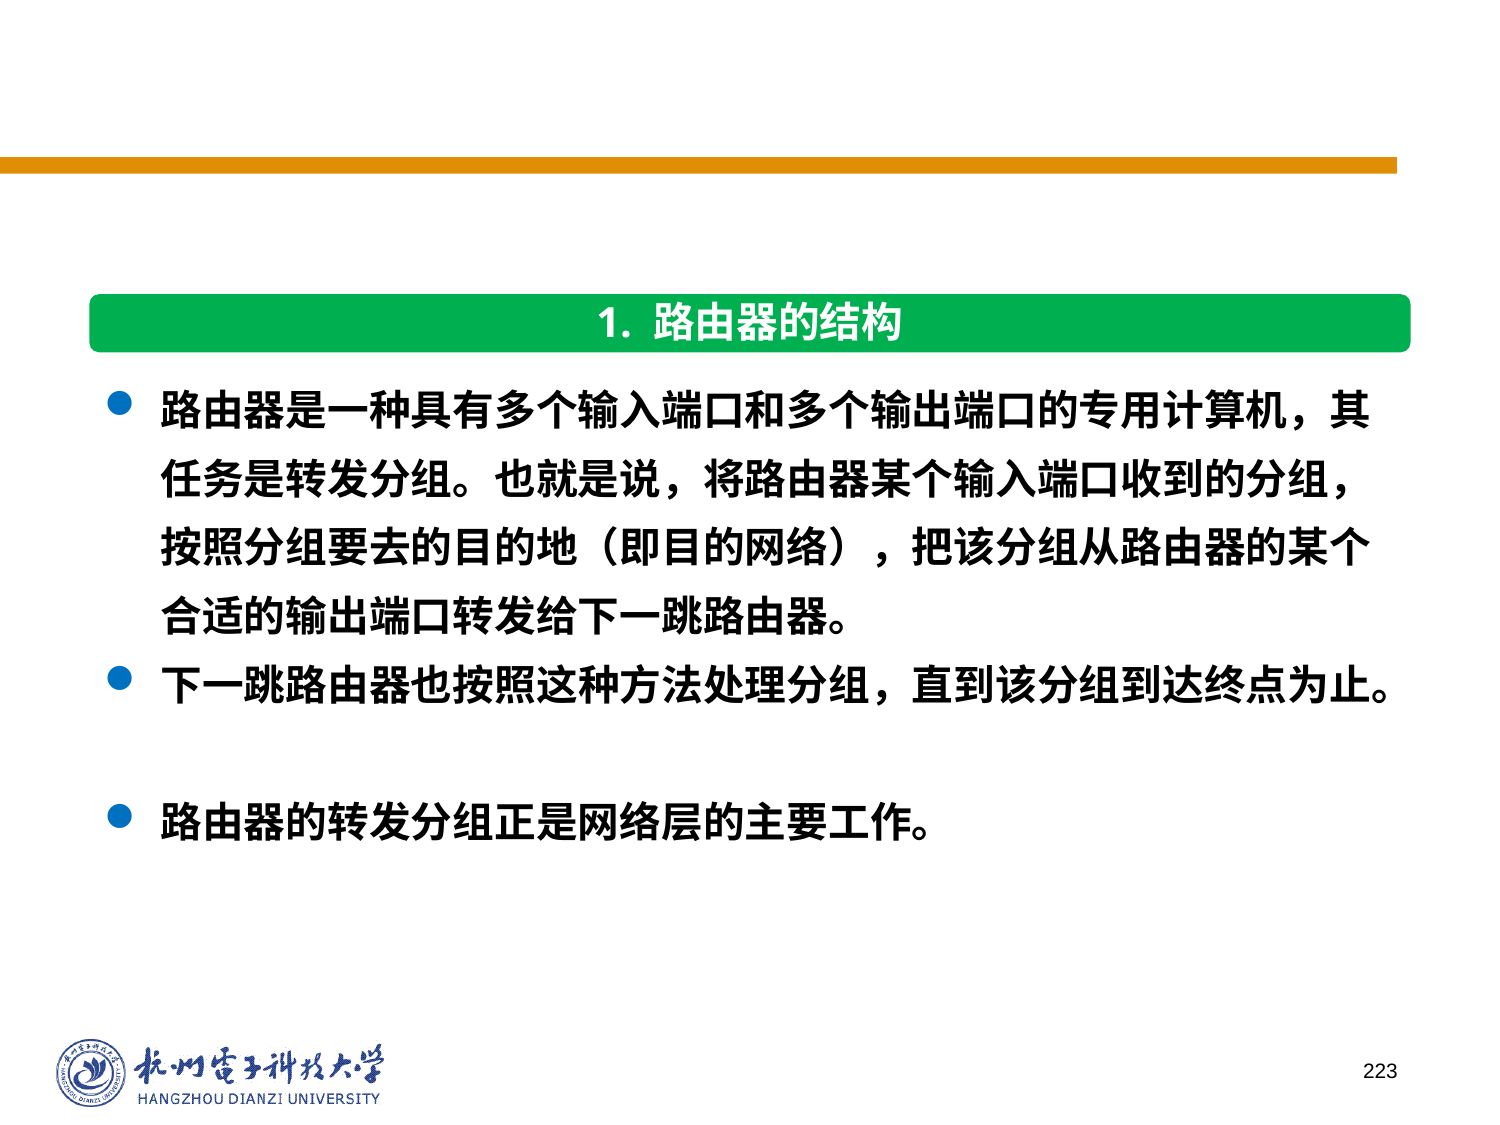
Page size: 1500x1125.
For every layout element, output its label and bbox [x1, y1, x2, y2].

text_box [89, 357, 1422, 854]
text_box [89, 288, 1411, 354]
picture [55, 1025, 407, 1125]
